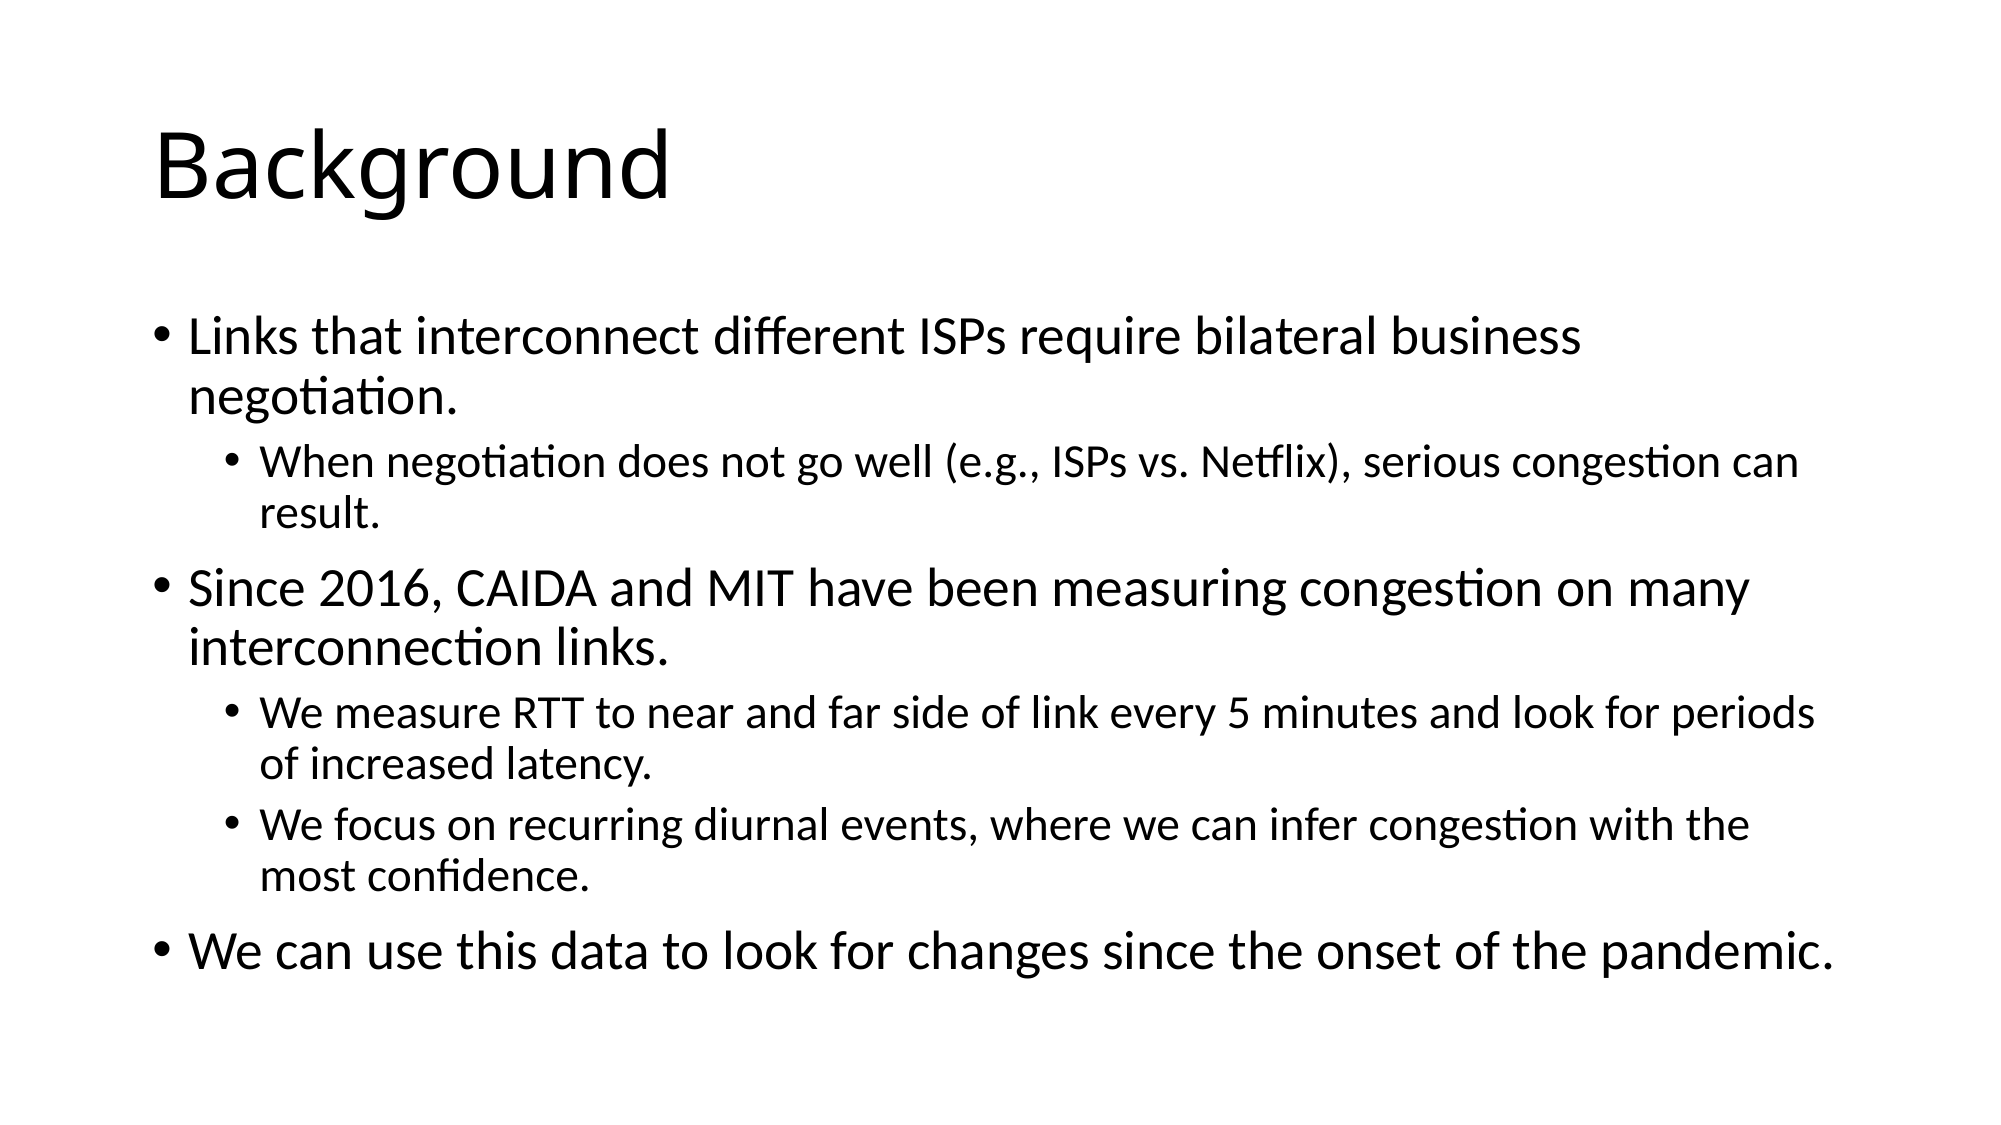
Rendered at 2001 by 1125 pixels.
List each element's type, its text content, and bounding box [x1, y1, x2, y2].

title Background [137, 59, 1863, 278]
list Links that interconnect different ISPs require bilateral business negotiation. When negotiation does not go well (e.g., ISPs vs. Netflix), serious congestion can result. Since 2016, CAIDA and MIT have been measuring congestion on many interconnection links. We measure RTT to near and far side of link every 5 minutes and look for periods of increased latency. We focus on recurring diurnal events, where we can infer congestion with the most confidence. We can use this data to look for changes since the onset of the pandemic. [137, 299, 1863, 1014]
